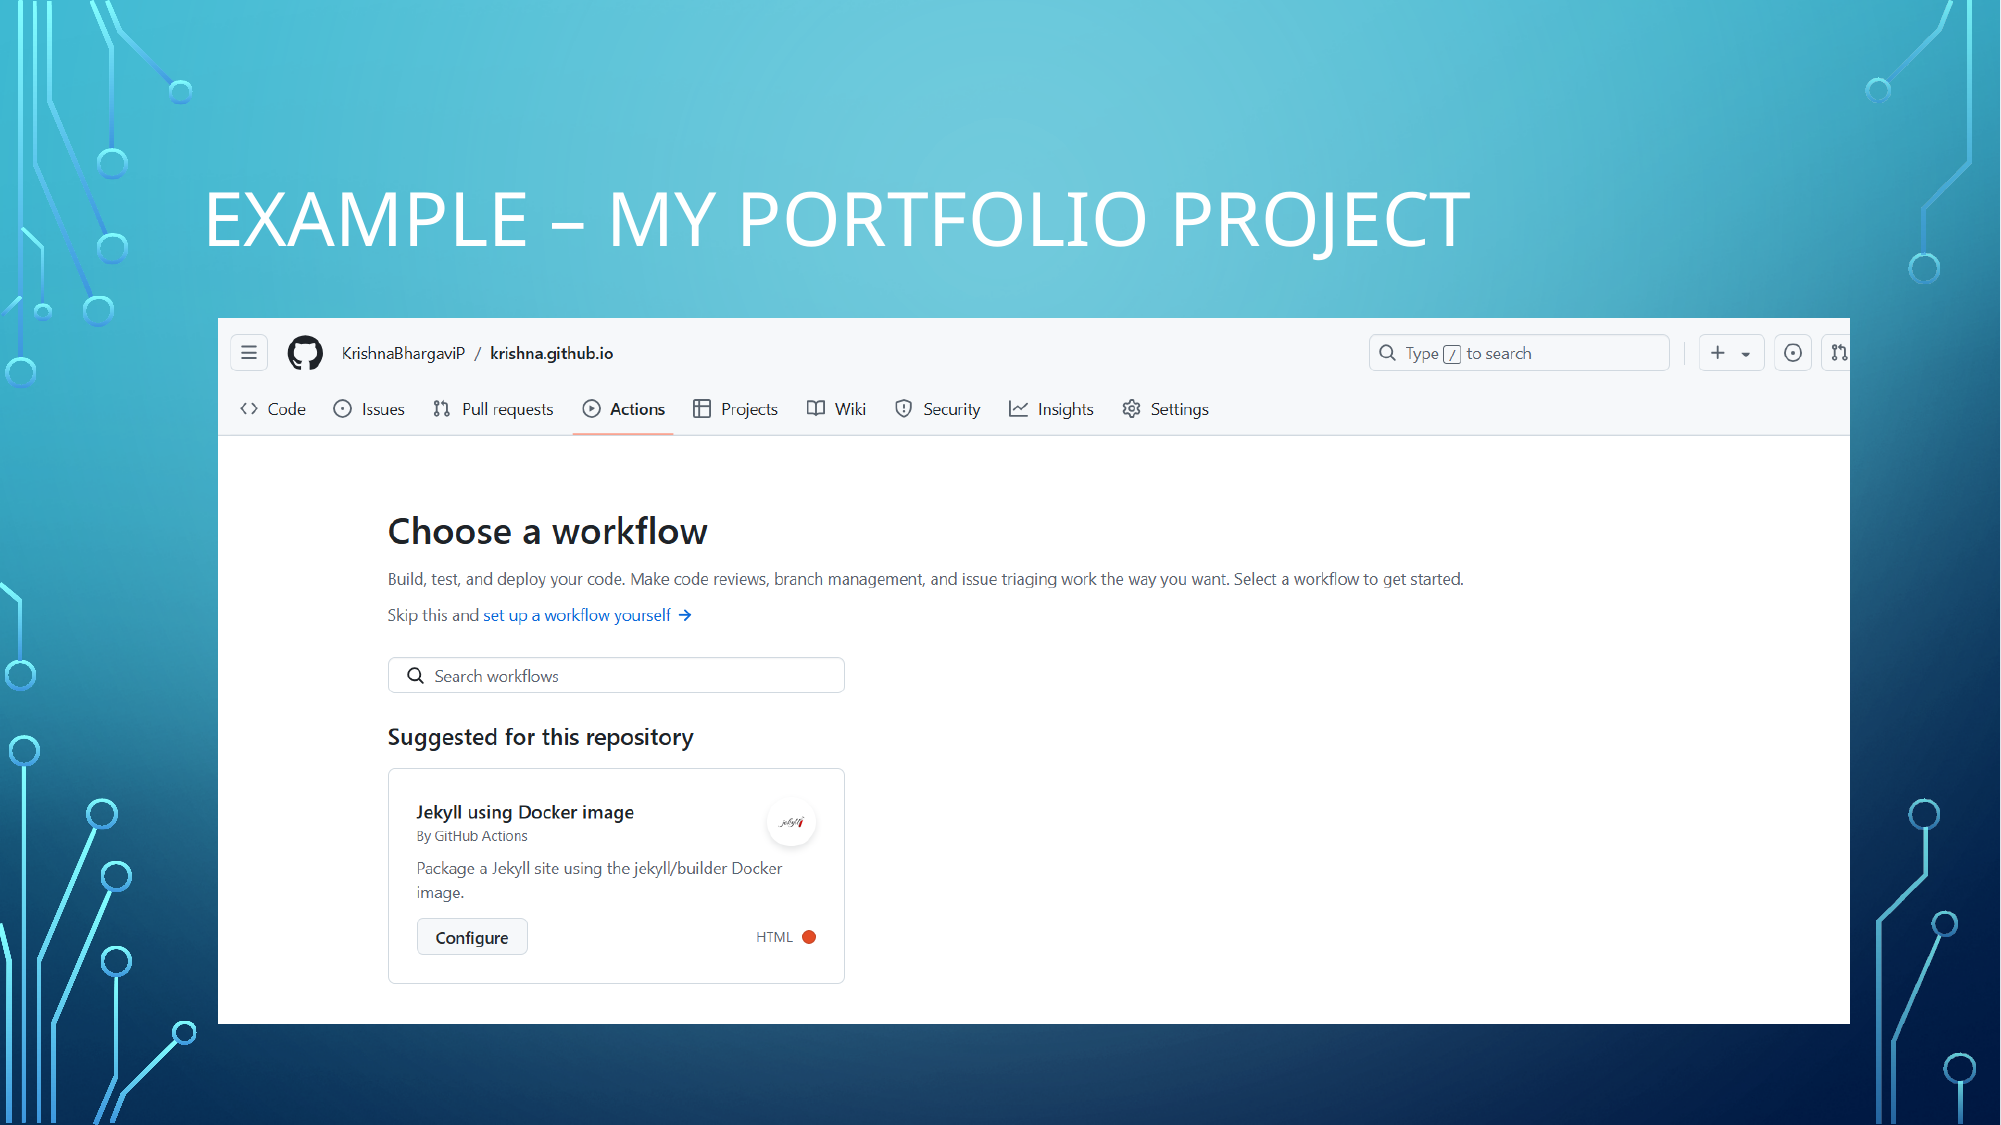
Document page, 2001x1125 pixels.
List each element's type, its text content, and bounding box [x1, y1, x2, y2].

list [218, 318, 1851, 1024]
title Example – my portfolio project [187, 101, 1813, 344]
